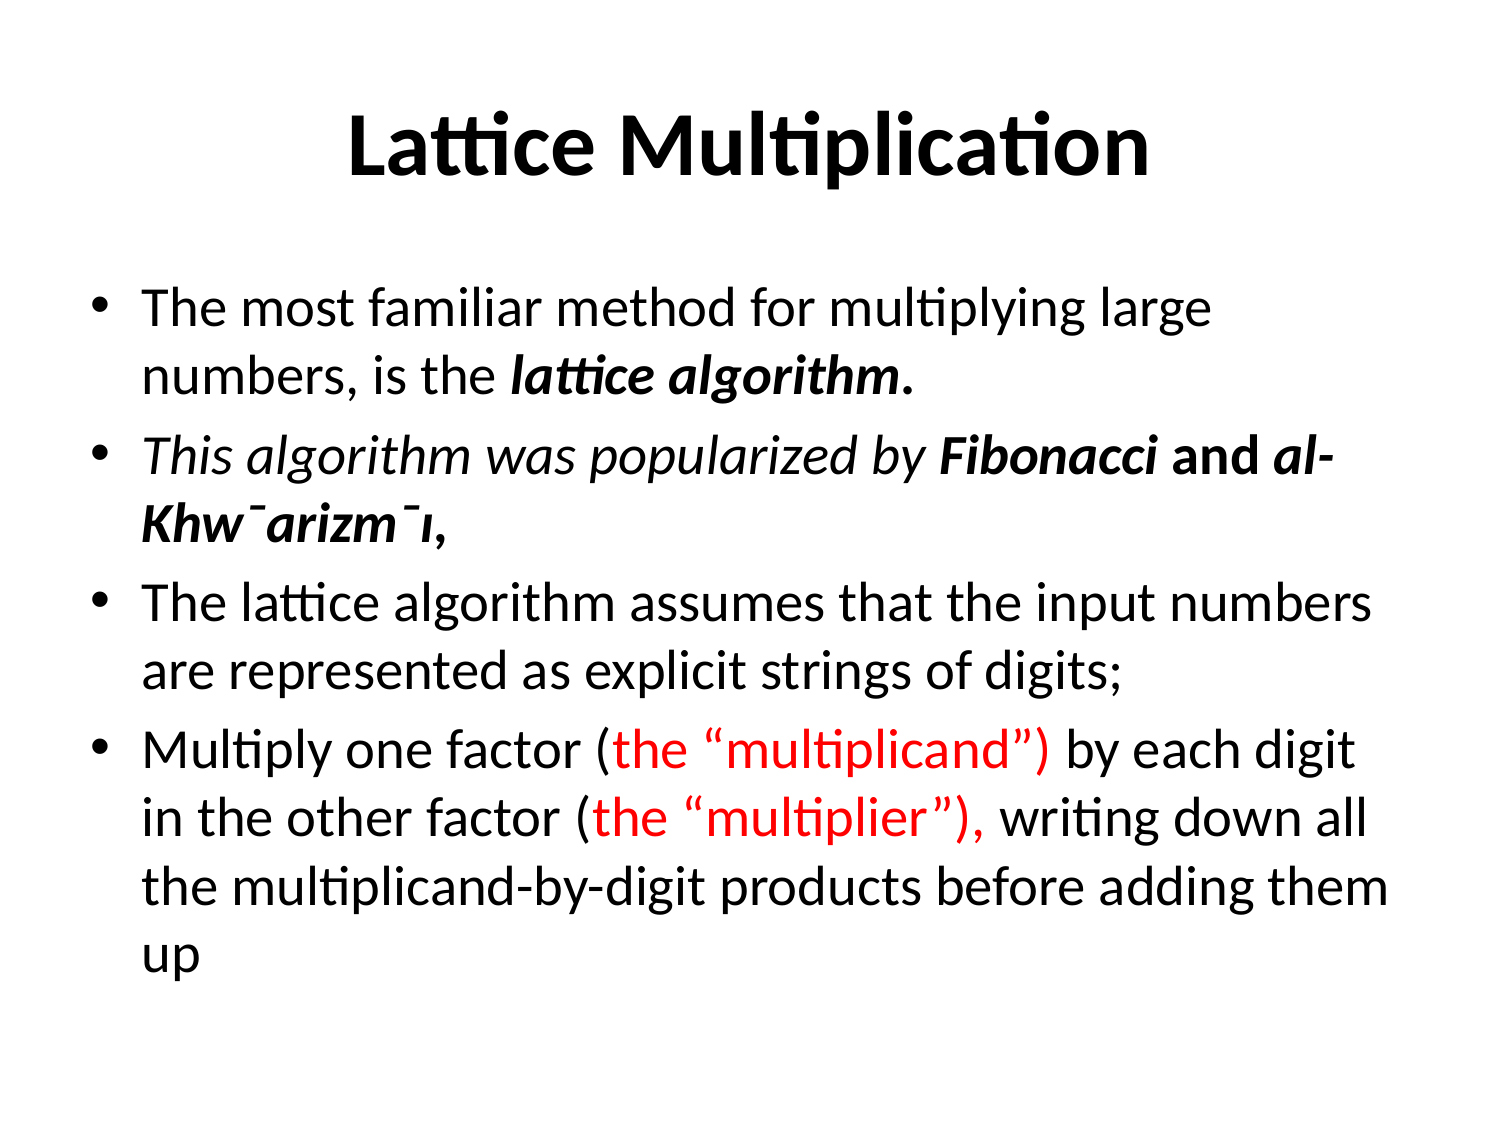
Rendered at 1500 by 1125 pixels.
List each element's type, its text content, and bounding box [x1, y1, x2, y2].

title Lattice Multiplication [75, 45, 1425, 233]
list The most familiar method for multiplying large numbers, is the lattice algorithm. This algorithm was popularized by Fibonacci and al-Khw¯arizm¯ı, The lattice algorithm assumes that the input numbers are represented as explicit strings of digits; Multiply one factor (the “multiplicand”) by each digit in the other factor (the “multiplier”), writing down all the multiplicand-by-digit products before adding them up [75, 262, 1425, 1005]
